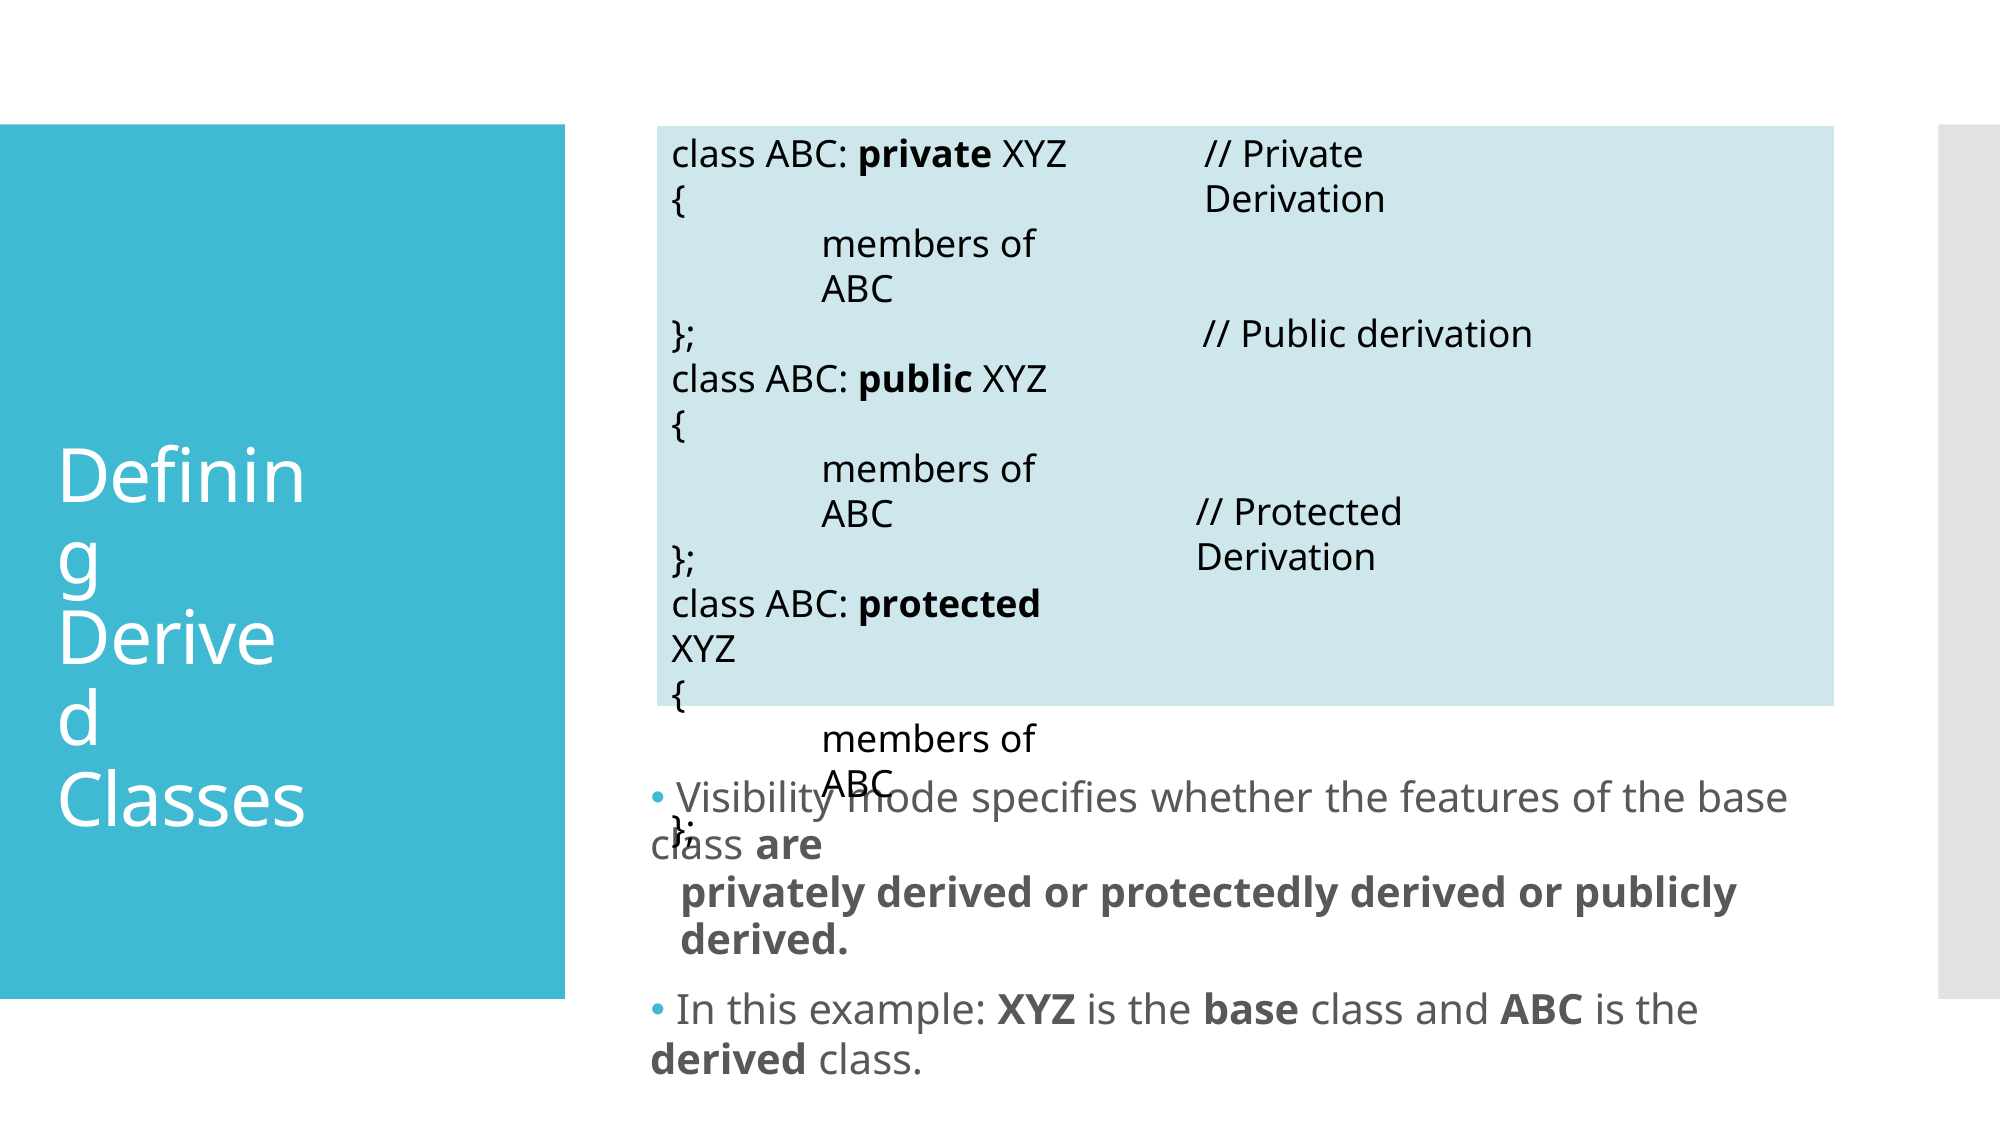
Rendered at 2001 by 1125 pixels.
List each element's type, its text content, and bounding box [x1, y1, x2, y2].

text_box class ABC: private XYZ { members of ABC }; class ABC: public XYZ { members of ABC }; class ABC: protected XYZ { members of ABC }; [671, 718, 1085, 851]
text_box 🞄 Visibility mode specifies whether the features of the base class are privately derived or protectedly derived or publicly derived. 🞄 In this example: XYZ is the base class and ABC is the derived class. [647, 771, 1828, 1083]
text_box Defining Derived Classes [54, 424, 314, 842]
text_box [654, 123, 1836, 709]
